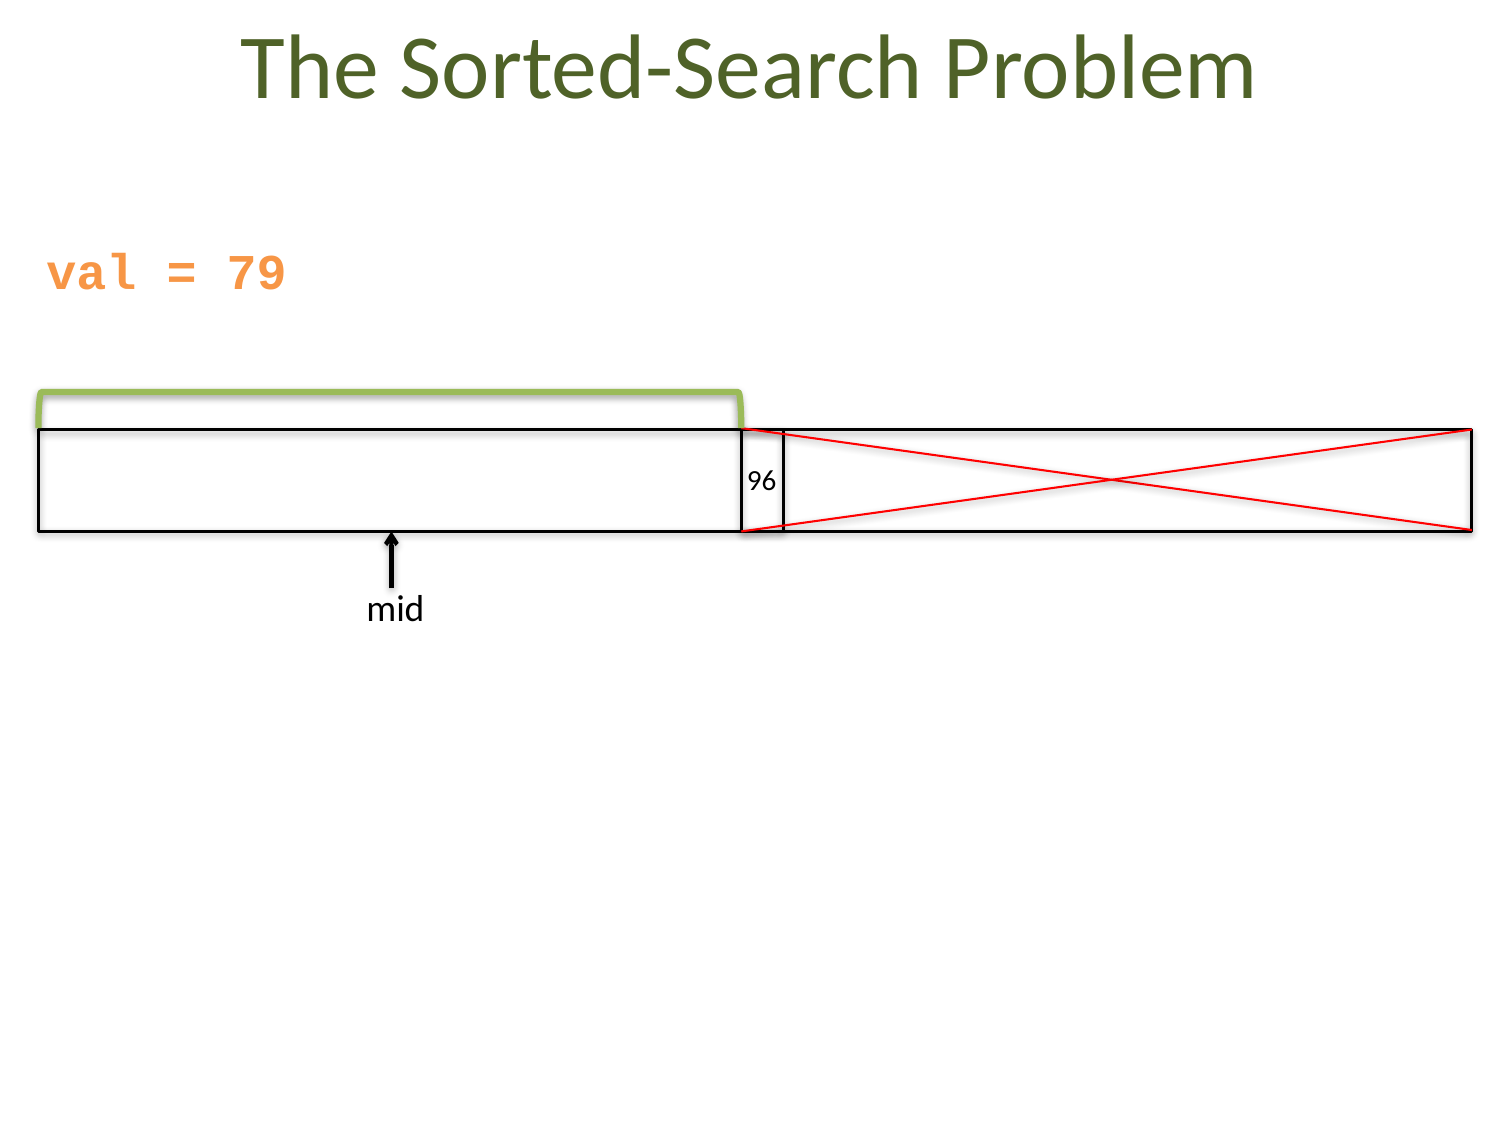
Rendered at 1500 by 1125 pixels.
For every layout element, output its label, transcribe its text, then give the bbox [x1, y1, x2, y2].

title The Sorted-Search Problem [75, 0, 1425, 156]
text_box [351, 531, 462, 638]
text_box [36, 389, 744, 429]
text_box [740, 429, 1473, 532]
text_box [38, 435, 734, 532]
text_box val = 79 [31, 232, 414, 307]
